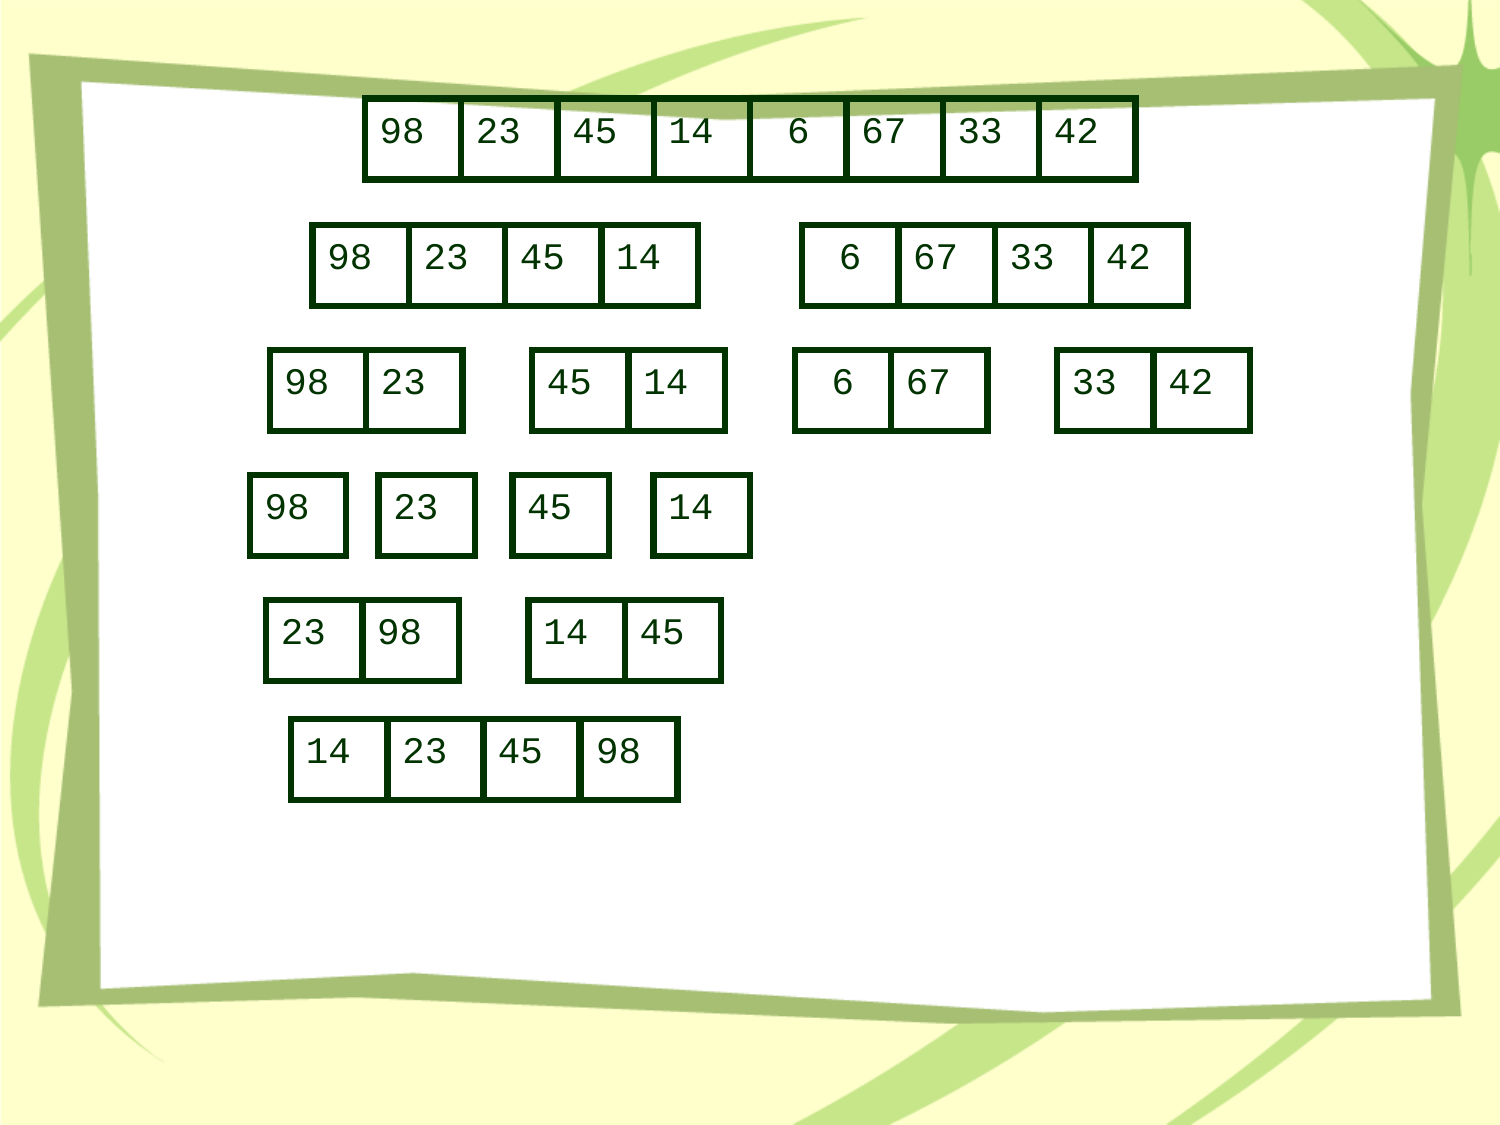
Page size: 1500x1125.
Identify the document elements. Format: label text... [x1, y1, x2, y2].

text_box 14 [291, 718, 387, 800]
text_box 45 [532, 349, 628, 432]
text_box 33 [1057, 349, 1153, 432]
text_box 98 [581, 718, 678, 800]
text_box 33 [942, 98, 1039, 180]
text_box 98 [249, 474, 347, 557]
text_box 23 [266, 599, 362, 682]
text_box 45 [625, 599, 722, 682]
text_box 98 [362, 599, 459, 682]
text_box 33 [994, 224, 1091, 307]
text_box 67 [892, 349, 988, 432]
text_box 67 [899, 224, 994, 307]
text_box 67 [847, 98, 942, 180]
text_box 23 [367, 349, 463, 432]
text_box 42 [1039, 98, 1136, 180]
text_box 98 [364, 98, 462, 180]
picture [0, 0, 1500, 1125]
text_box 42 [1091, 224, 1188, 307]
text_box 23 [462, 98, 558, 180]
text_box 42 [1153, 349, 1250, 432]
text_box 45 [506, 224, 601, 307]
text_box 14 [601, 224, 698, 307]
text_box 14 [628, 349, 725, 432]
text_box 98 [312, 224, 409, 307]
text_box 14 [528, 599, 625, 682]
text_box 6 [750, 98, 847, 180]
text_box 98 [269, 349, 367, 432]
text_box 6 [794, 349, 892, 432]
text_box 23 [387, 718, 483, 800]
text_box 14 [653, 98, 750, 180]
text_box 45 [558, 98, 653, 180]
text_box 6 [802, 224, 899, 307]
text_box 23 [378, 474, 475, 557]
text_box 23 [409, 224, 506, 307]
text_box 45 [483, 718, 580, 800]
text_box 45 [512, 474, 609, 557]
text_box 14 [653, 474, 750, 557]
